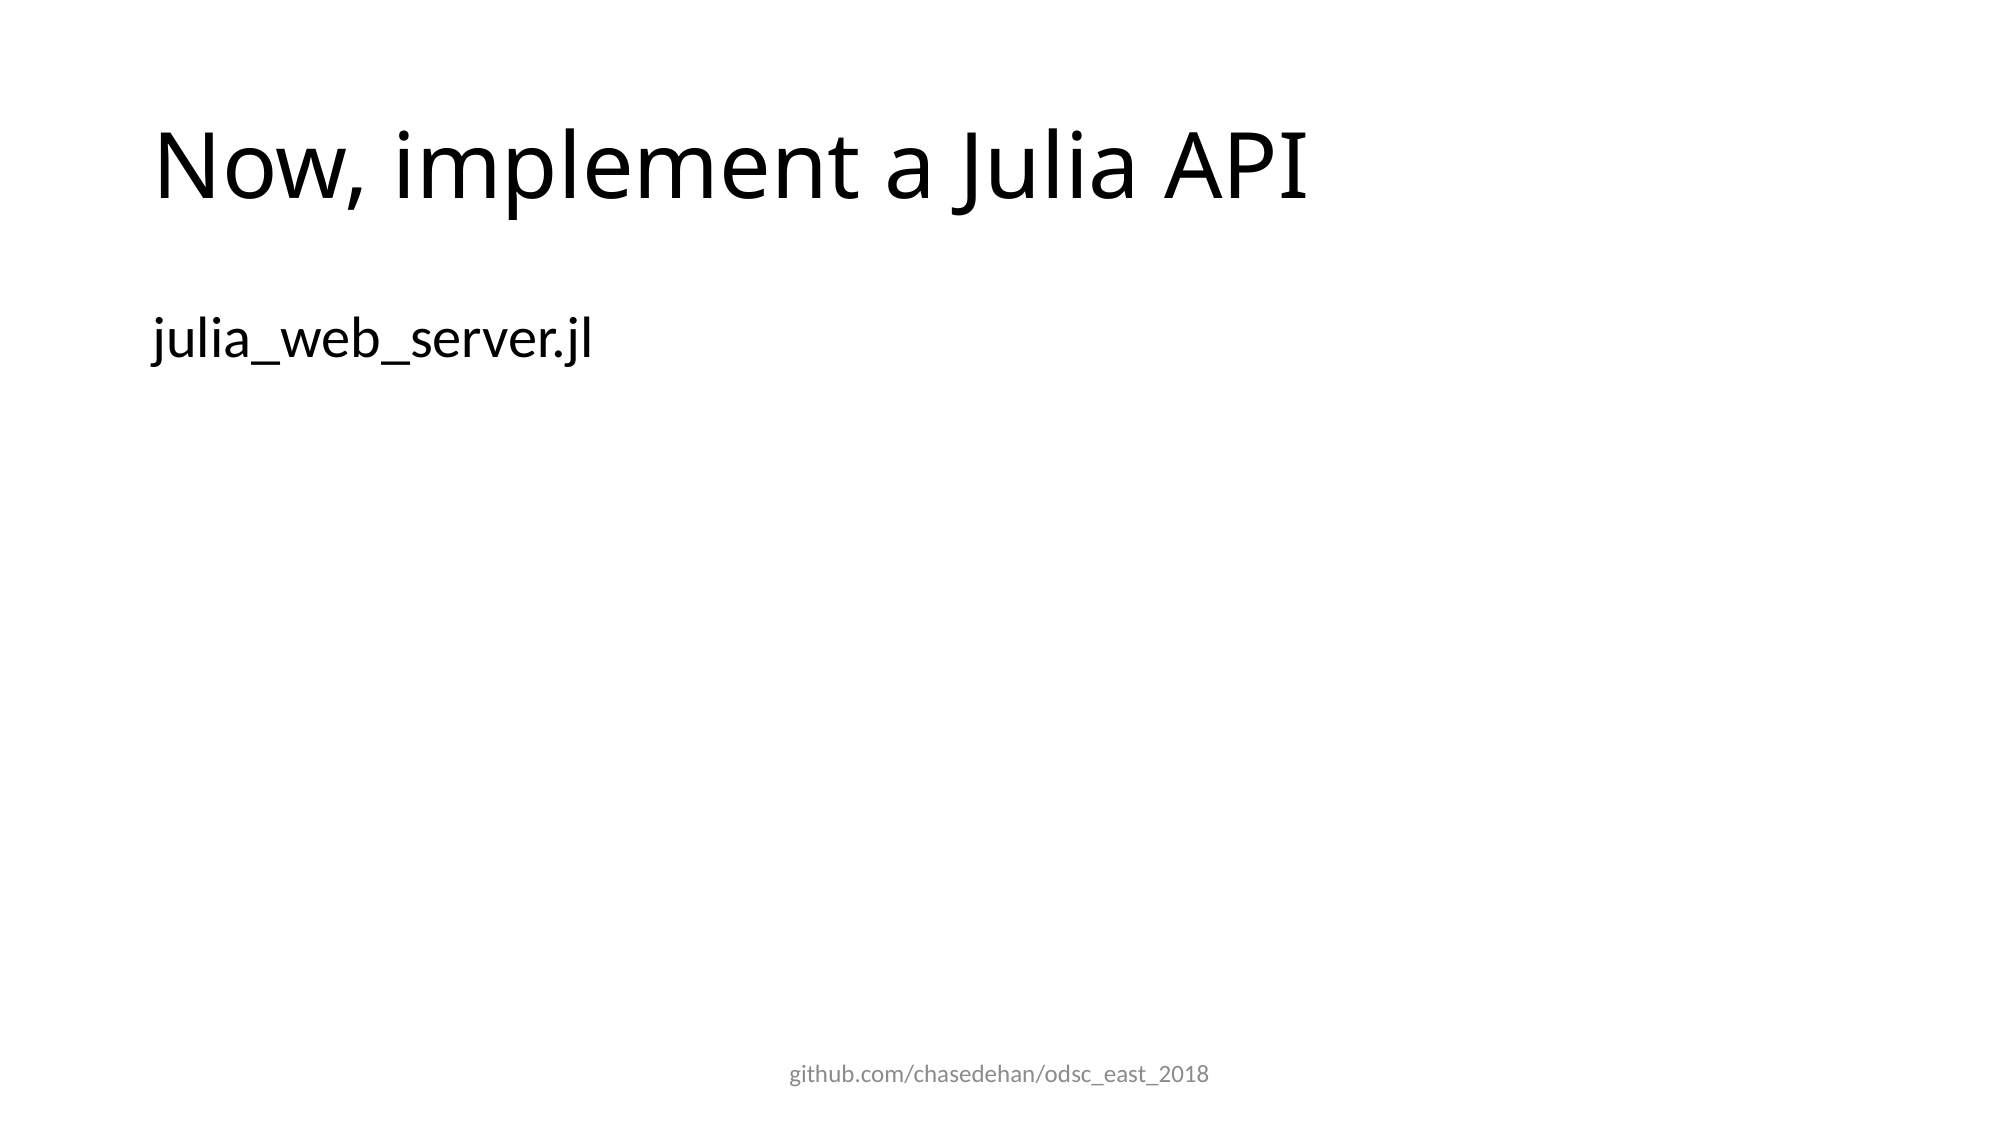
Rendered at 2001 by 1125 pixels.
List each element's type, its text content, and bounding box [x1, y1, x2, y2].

title Now, implement a Julia API [137, 59, 1863, 278]
footer github.com/chasedehan/odsc_east_2018 [662, 1042, 1338, 1103]
list julia_web_server.jl [137, 299, 1863, 1014]
